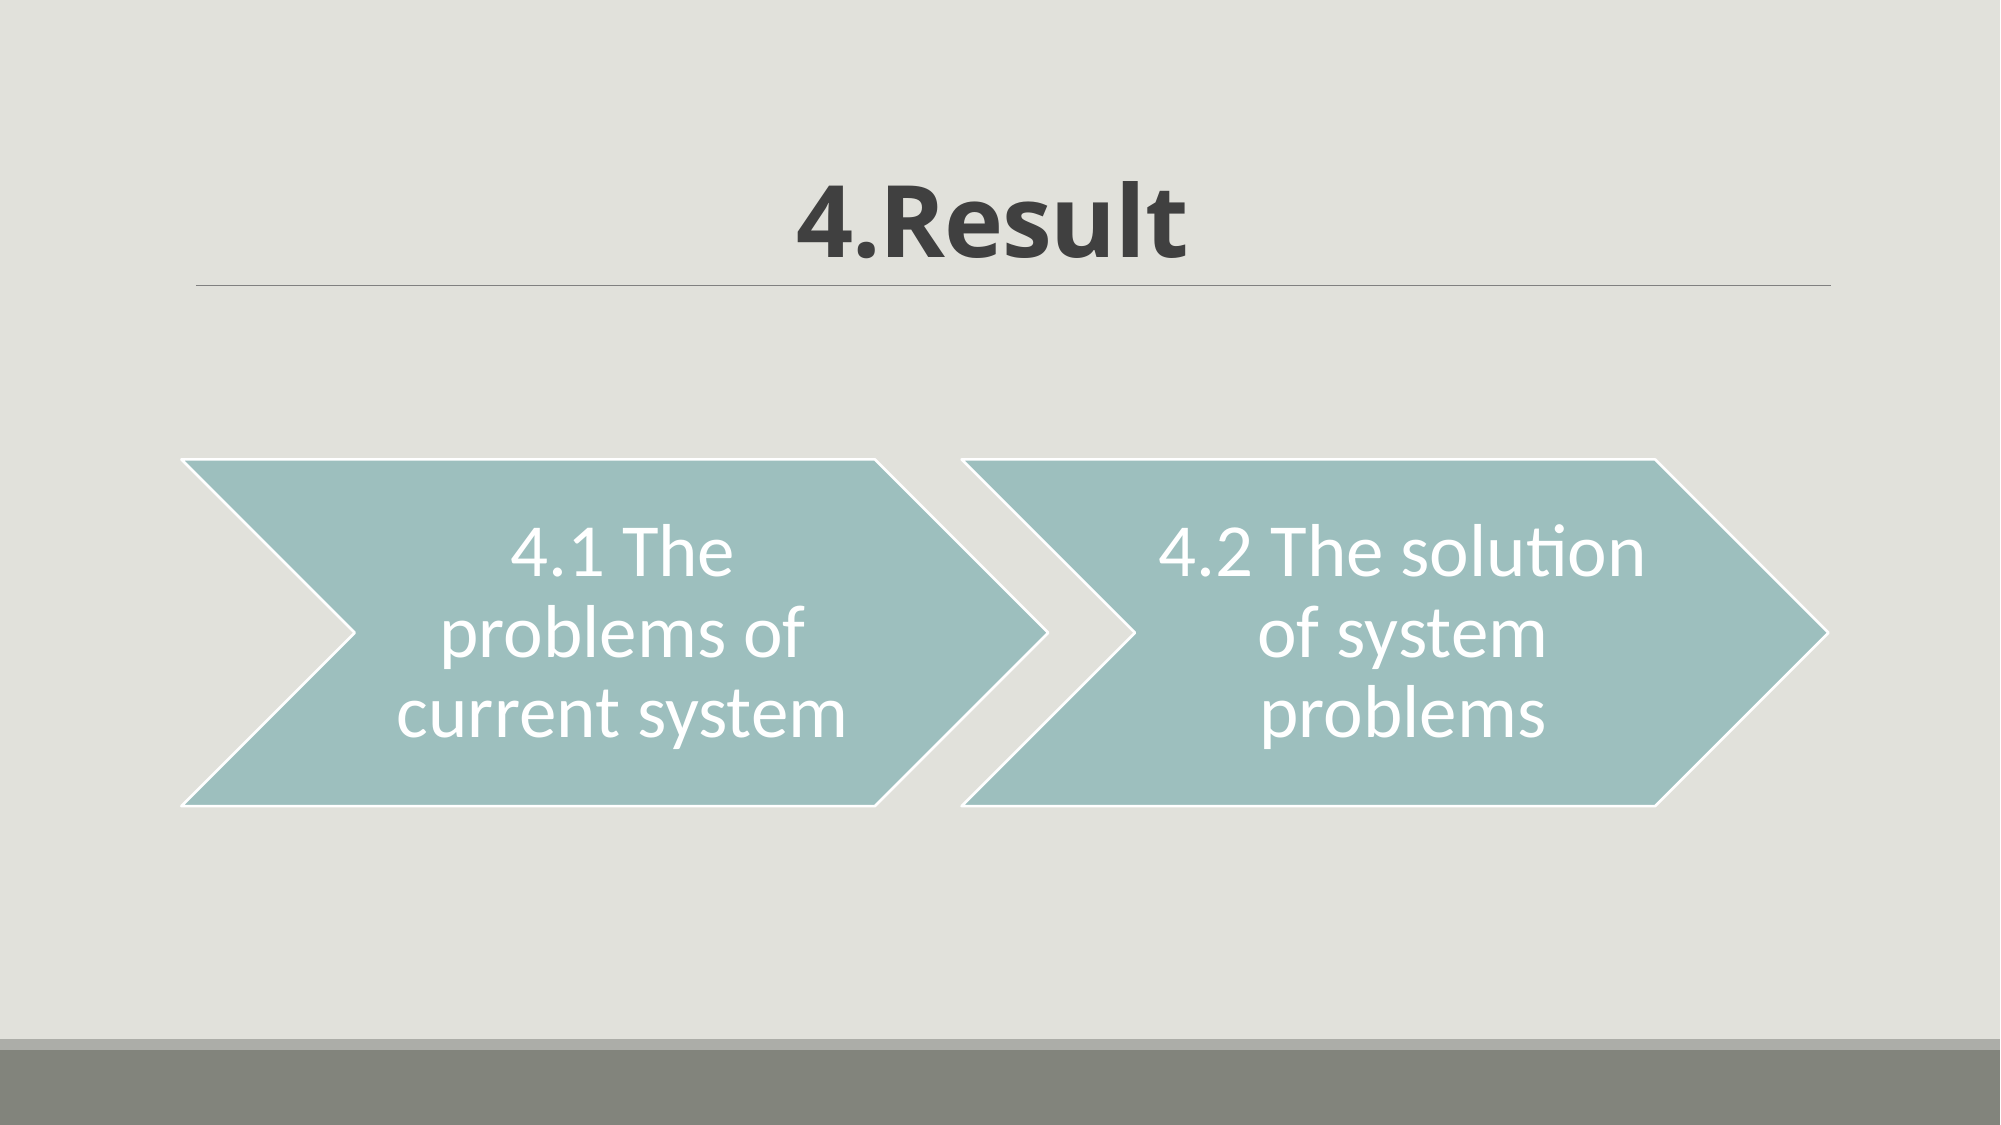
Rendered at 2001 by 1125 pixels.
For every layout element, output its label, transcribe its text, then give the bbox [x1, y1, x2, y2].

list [179, 302, 1831, 964]
title 4.Result [180, 47, 1830, 285]
